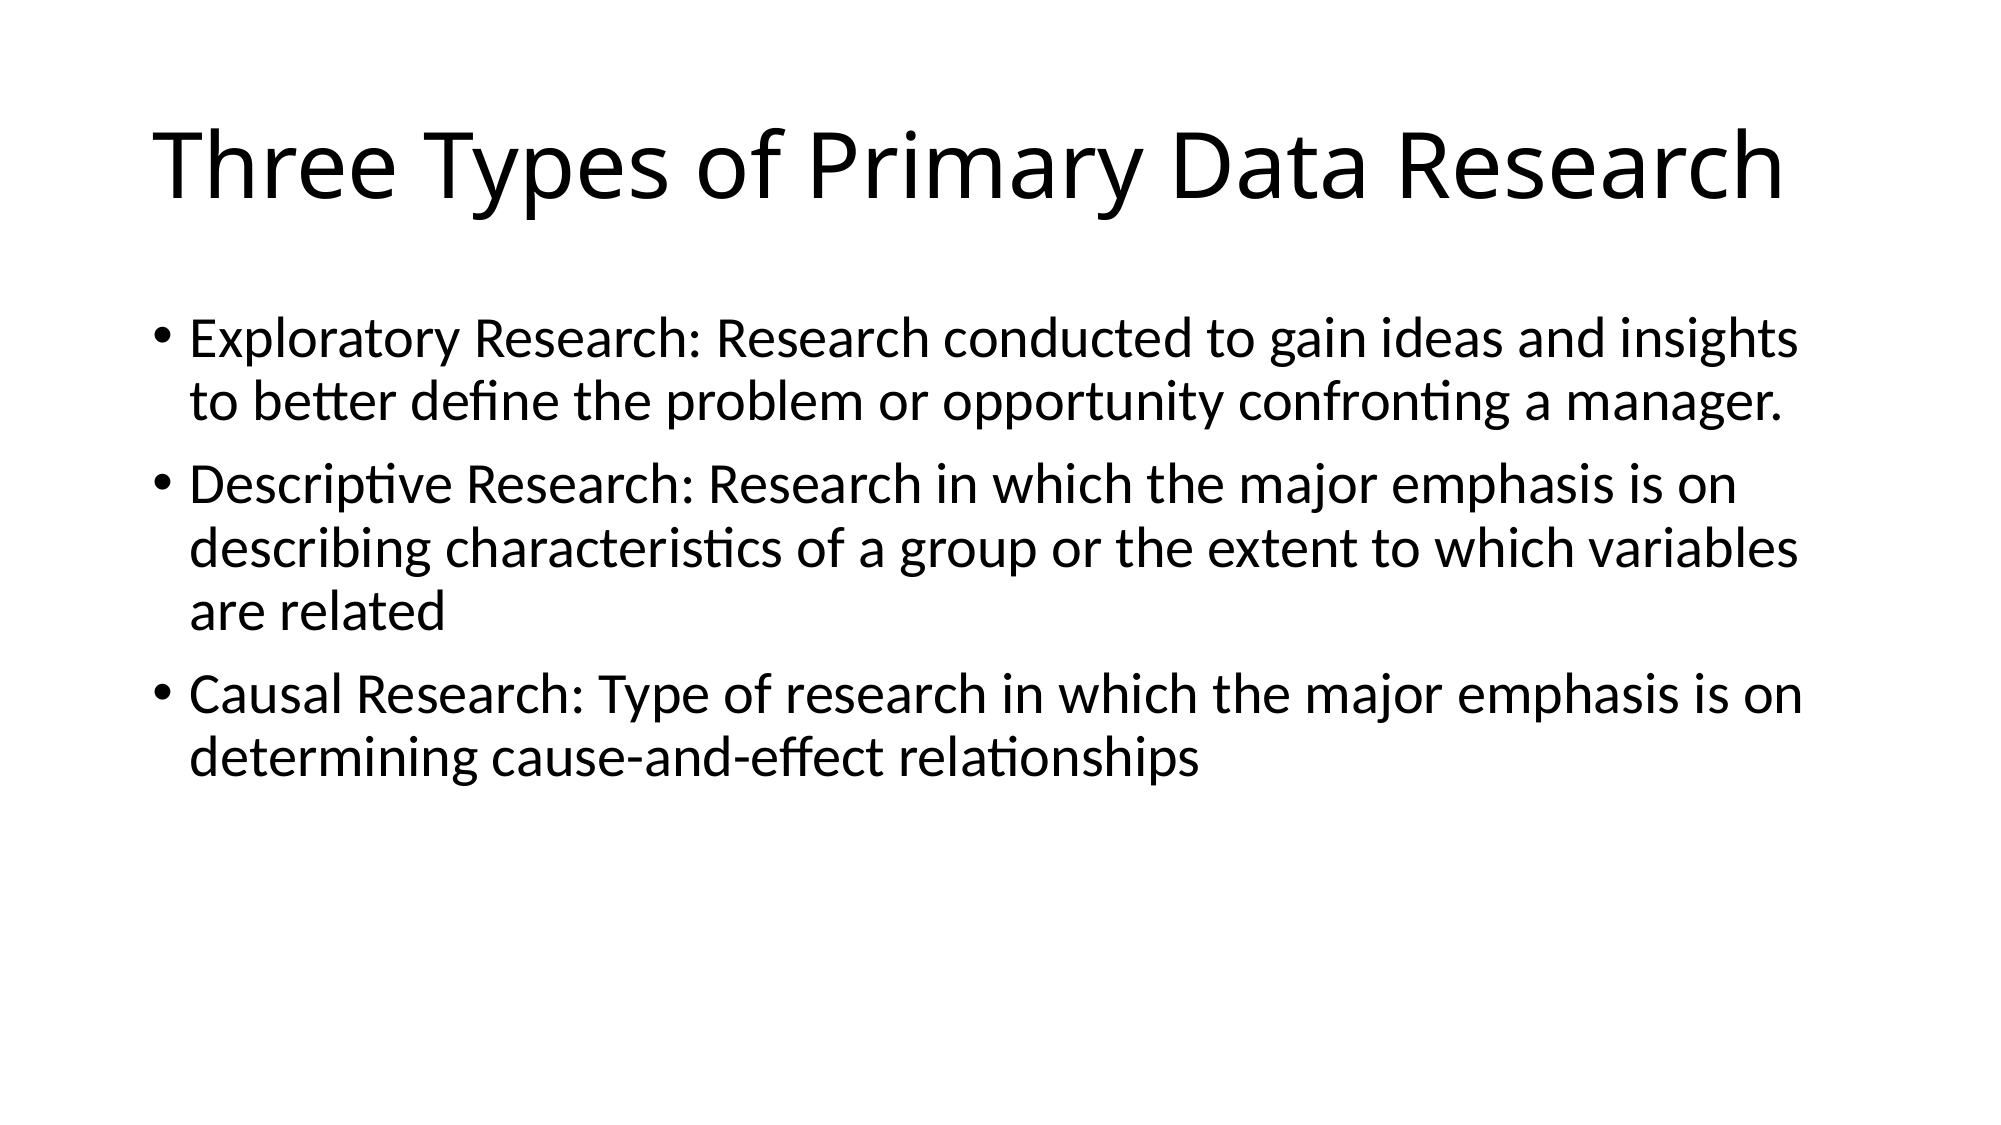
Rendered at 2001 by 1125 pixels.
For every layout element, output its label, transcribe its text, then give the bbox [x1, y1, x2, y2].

list Exploratory Research: Research conducted to gain ideas and insights to better define the problem or opportunity confronting a manager. Descriptive Research: Research in which the major emphasis is on describing characteristics of a group or the extent to which variables are related Causal Research: Type of research in which the major emphasis is on determining cause-and-effect relationships [137, 299, 1863, 1014]
title Three Types of Primary Data Research [137, 59, 1863, 278]
